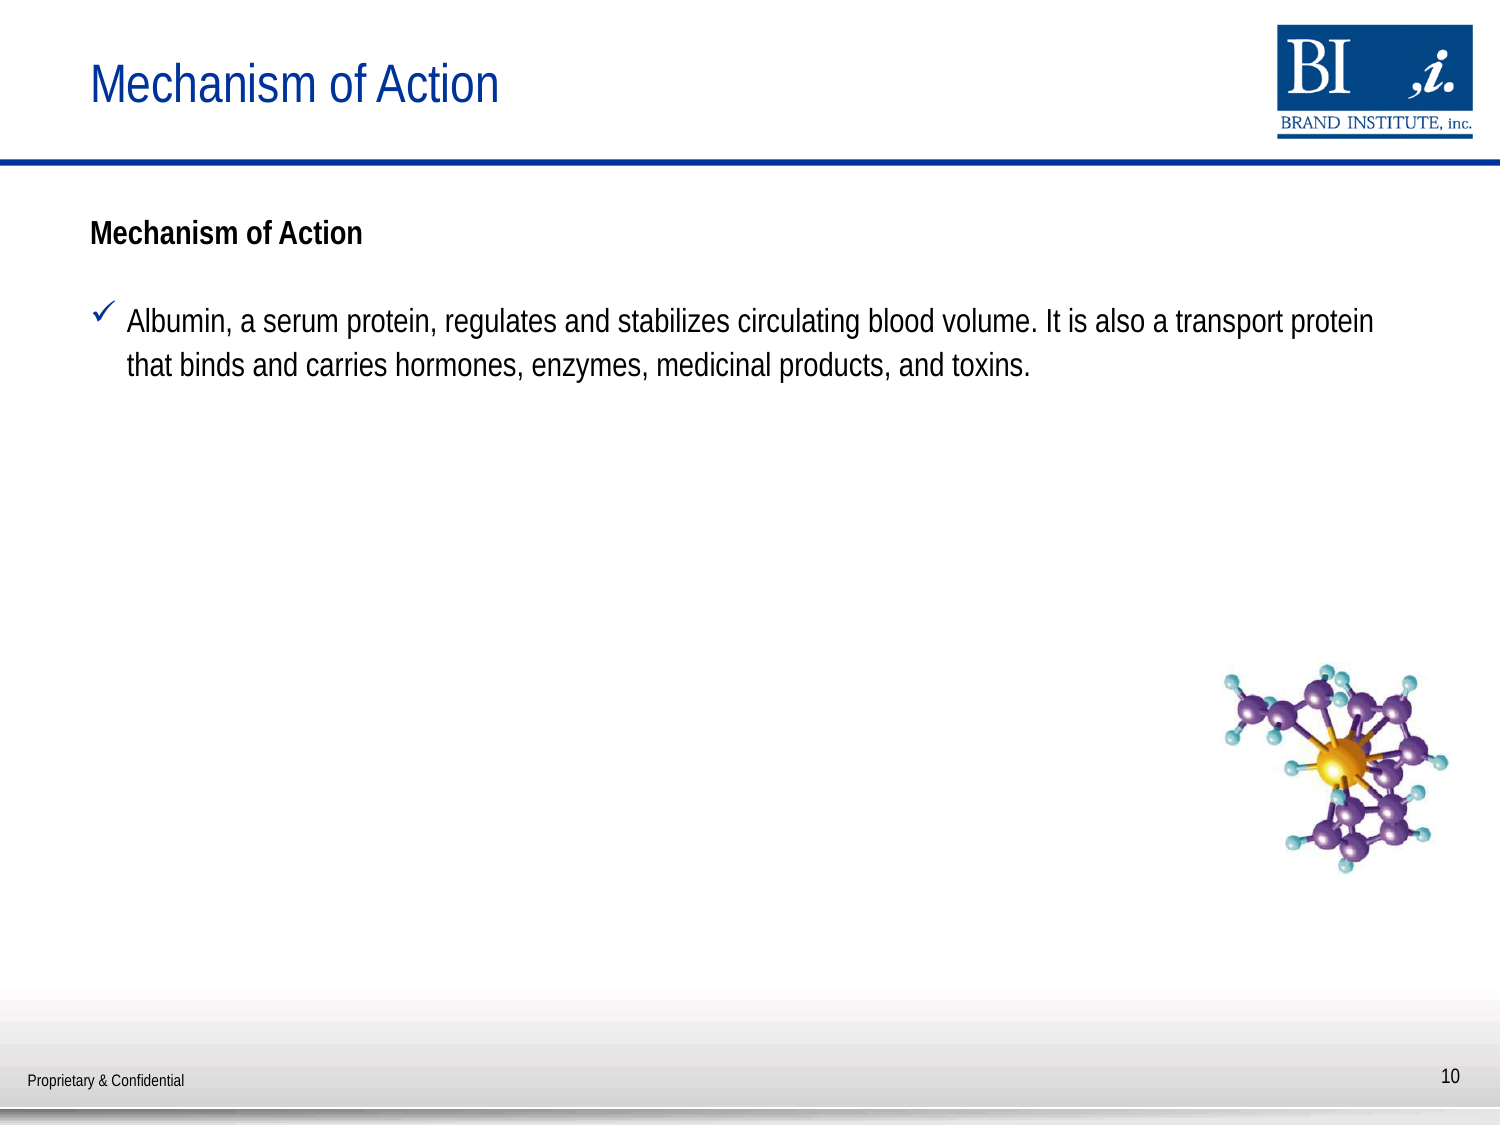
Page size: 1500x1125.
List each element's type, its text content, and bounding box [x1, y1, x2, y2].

list Mechanism of Action Albumin, a serum protein, regulates and stabilizes circulating blood volume. It is also a transport protein that binds and carries hormones, enzymes, medicinal products, and toxins. [74, 199, 1426, 876]
picture [0, 968, 1500, 1125]
title Mechanism of Action [74, 37, 1251, 126]
picture [1275, 22, 1475, 141]
picture [1221, 662, 1451, 876]
